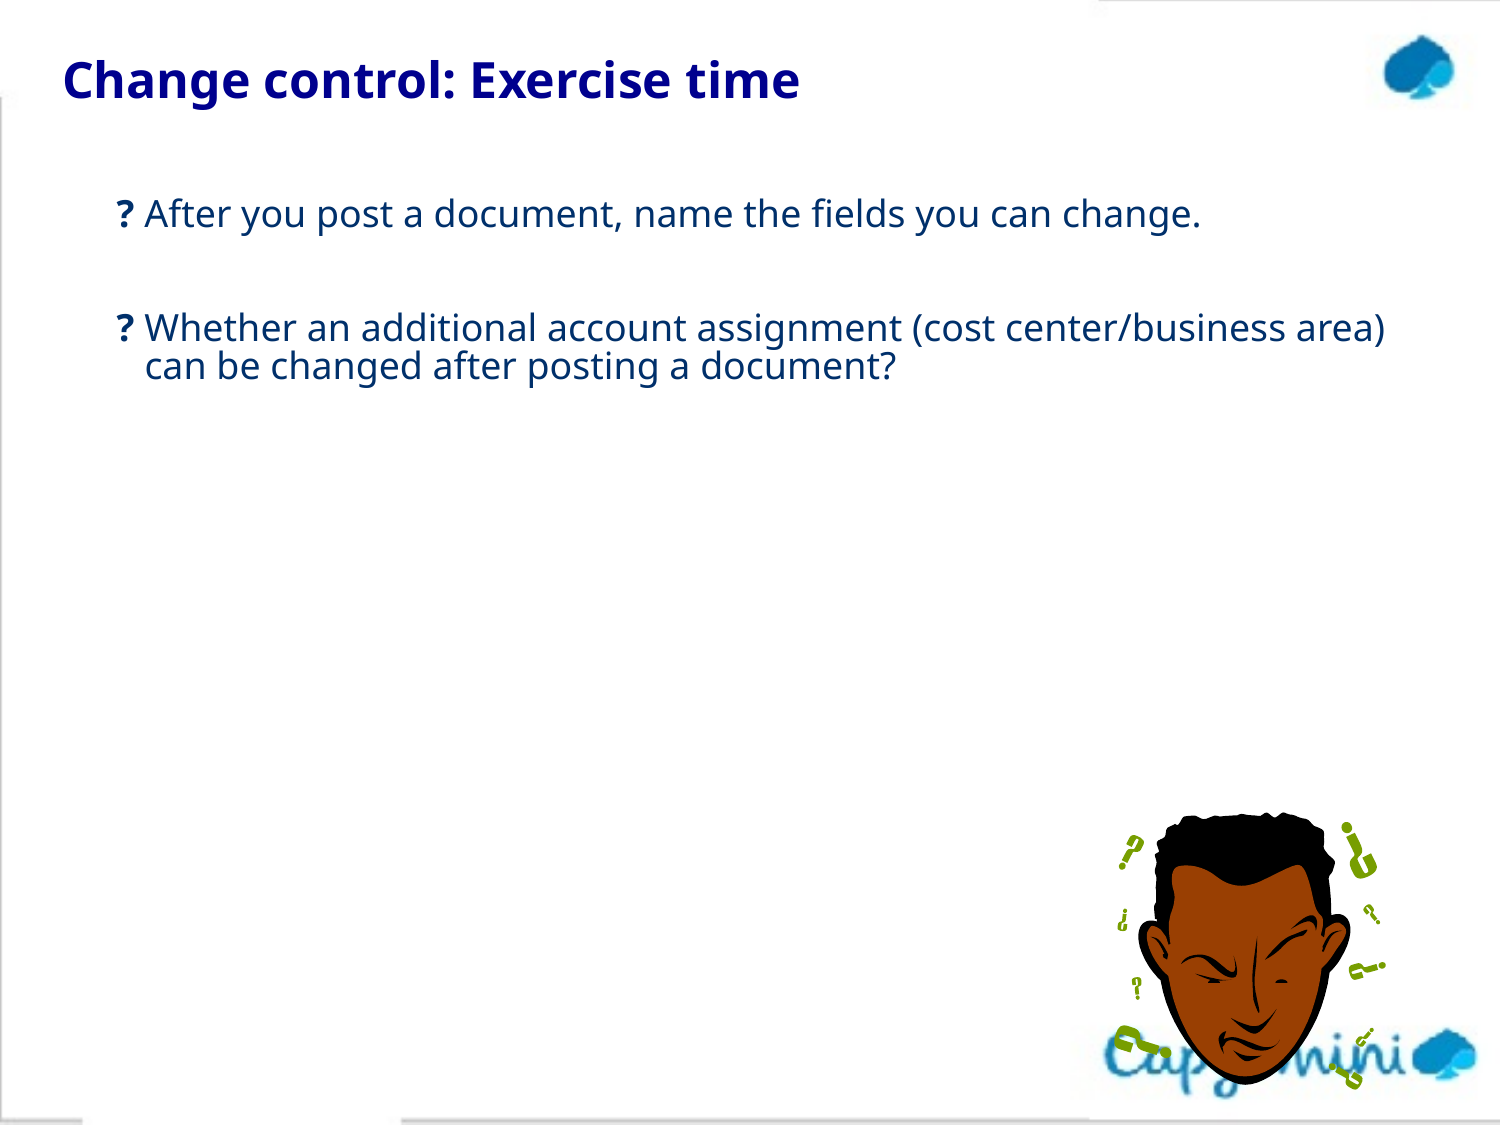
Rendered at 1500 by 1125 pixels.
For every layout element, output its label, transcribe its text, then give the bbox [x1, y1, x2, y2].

list ? After you post a document, name the fields you can change. ? Whether an additional account assignment (cost center/business area) can be changed after posting a document? [101, 188, 1413, 988]
title Change control: Exercise time [32, 36, 1407, 127]
picture [0, 0, 1500, 1125]
